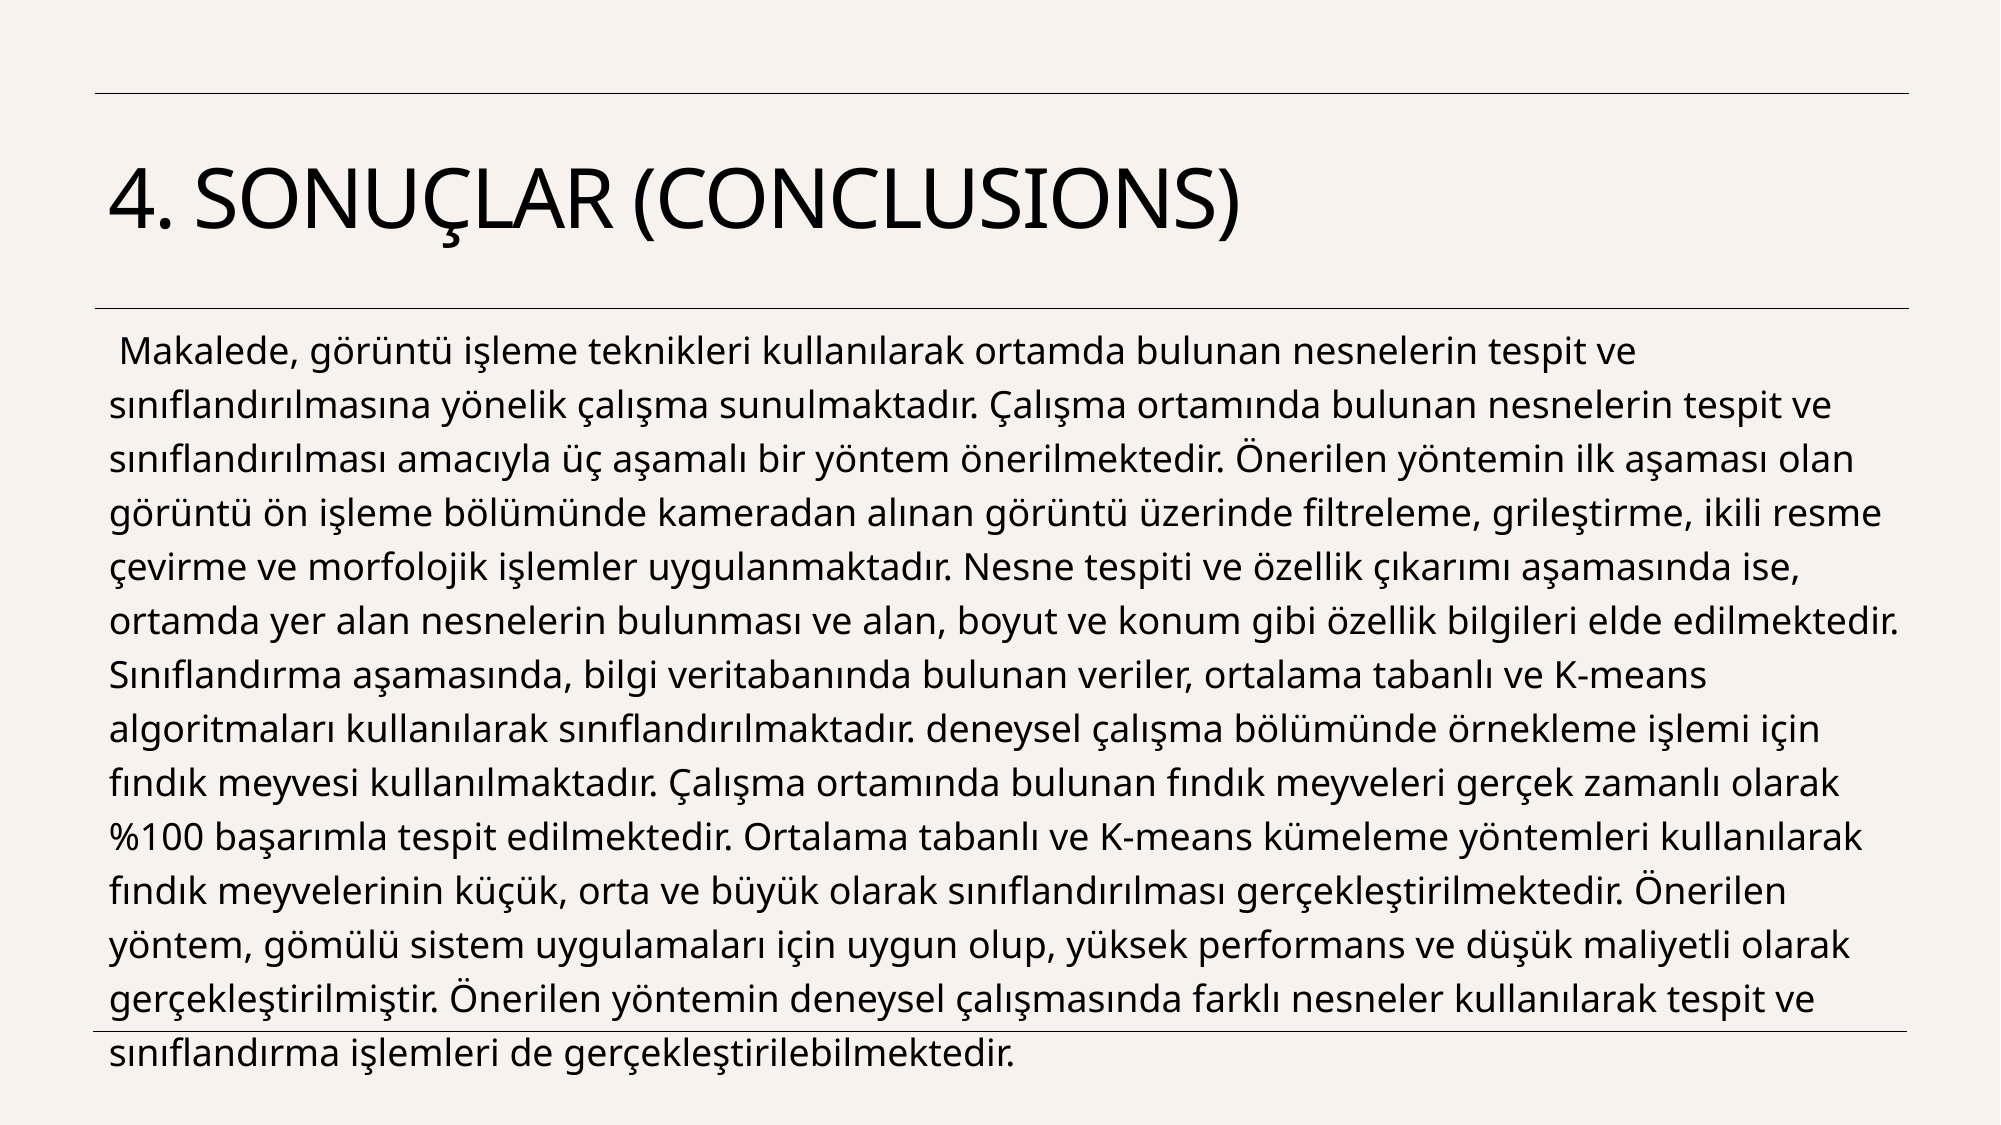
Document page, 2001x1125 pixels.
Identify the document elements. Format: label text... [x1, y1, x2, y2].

list Makalede, görüntü işleme teknikleri kullanılarak ortamda bulunan nesnelerin tespit ve sınıflandırılmasına yönelik çalışma sunulmaktadır. Çalışma ortamında bulunan nesnelerin tespit ve sınıflandırılması amacıyla üç aşamalı bir yöntem önerilmektedir. Önerilen yöntemin ilk aşaması olan görüntü ön işleme bölümünde kameradan alınan görüntü üzerinde filtreleme, grileştirme, ikili resme çevirme ve morfolojik işlemler uygulanmaktadır. Nesne tespiti ve özellik çıkarımı aşamasında ise, ortamda yer alan nesnelerin bulunması ve alan, boyut ve konum gibi özellik bilgileri elde edilmektedir. Sınıflandırma aşamasında, bilgi veritabanında bulunan veriler, ortalama tabanlı ve K-means algoritmaları kullanılarak sınıflandırılmaktadır. deneysel çalışma bölümünde örnekleme işlemi için fındık meyvesi kullanılmaktadır. Çalışma ortamında bulunan fındık meyveleri gerçek zamanlı olarak %100 başarımla tespit edilmektedir. Ortalama tabanlı ve K-means kümeleme yöntemleri kullanılarak fındık meyvelerinin küçük, orta ve büyük olarak sınıflandırılması gerçekleştirilmektedir. Önerilen yöntem, gömülü sistem uygulamaları için uygun olup, yüksek performans ve düşük maliyetli olarak gerçekleştirilmiştir. Önerilen yöntemin deneysel çalışmasında farklı nesneler kullanılarak tespit ve sınıflandırma işlemleri de gerçekleştirilebilmektedir. [93, 310, 1935, 953]
title 4. SONUÇLAR (CONCLUSIONS) [93, 113, 1907, 291]
